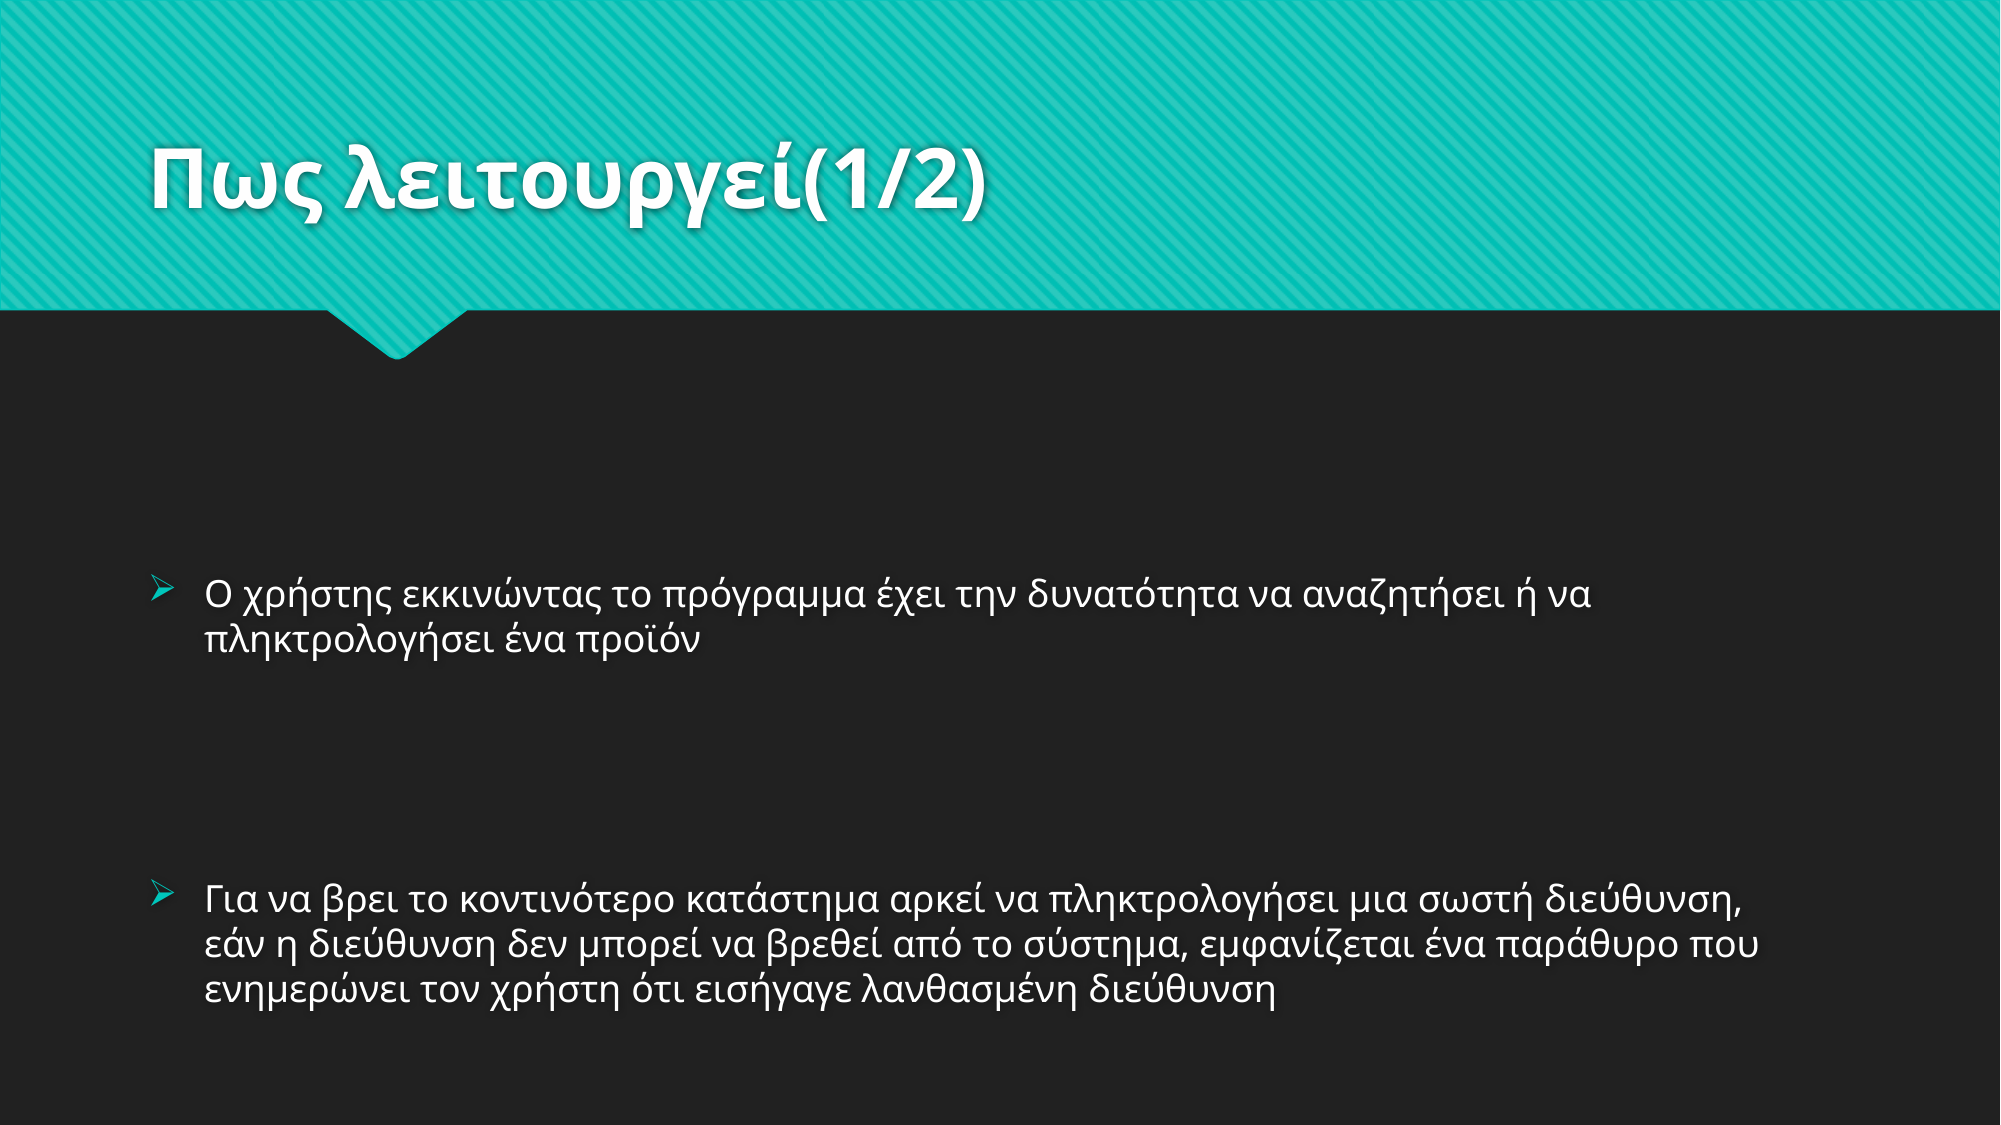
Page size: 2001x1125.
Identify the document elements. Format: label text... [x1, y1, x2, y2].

list Ο χρήστης εκκινώντας το πρόγραμμα έχει την δυνατότητα να αναζητήσει ή να πληκτρολογήσει ένα προϊόν Για να βρει το κοντινότερο κατάστημα αρκεί να πληκτρολογήσει μια σωστή διεύθυνση, εάν η διεύθυνση δεν μπορεί να βρεθεί από το σύστημα, εμφανίζεται ένα παράθυρο που ενημερώνει τον χρήστη ότι εισήγαγε λανθασμένη διεύθυνση [132, 562, 1791, 1052]
title Πως λειτουργεί(1/2) [132, 73, 1868, 233]
